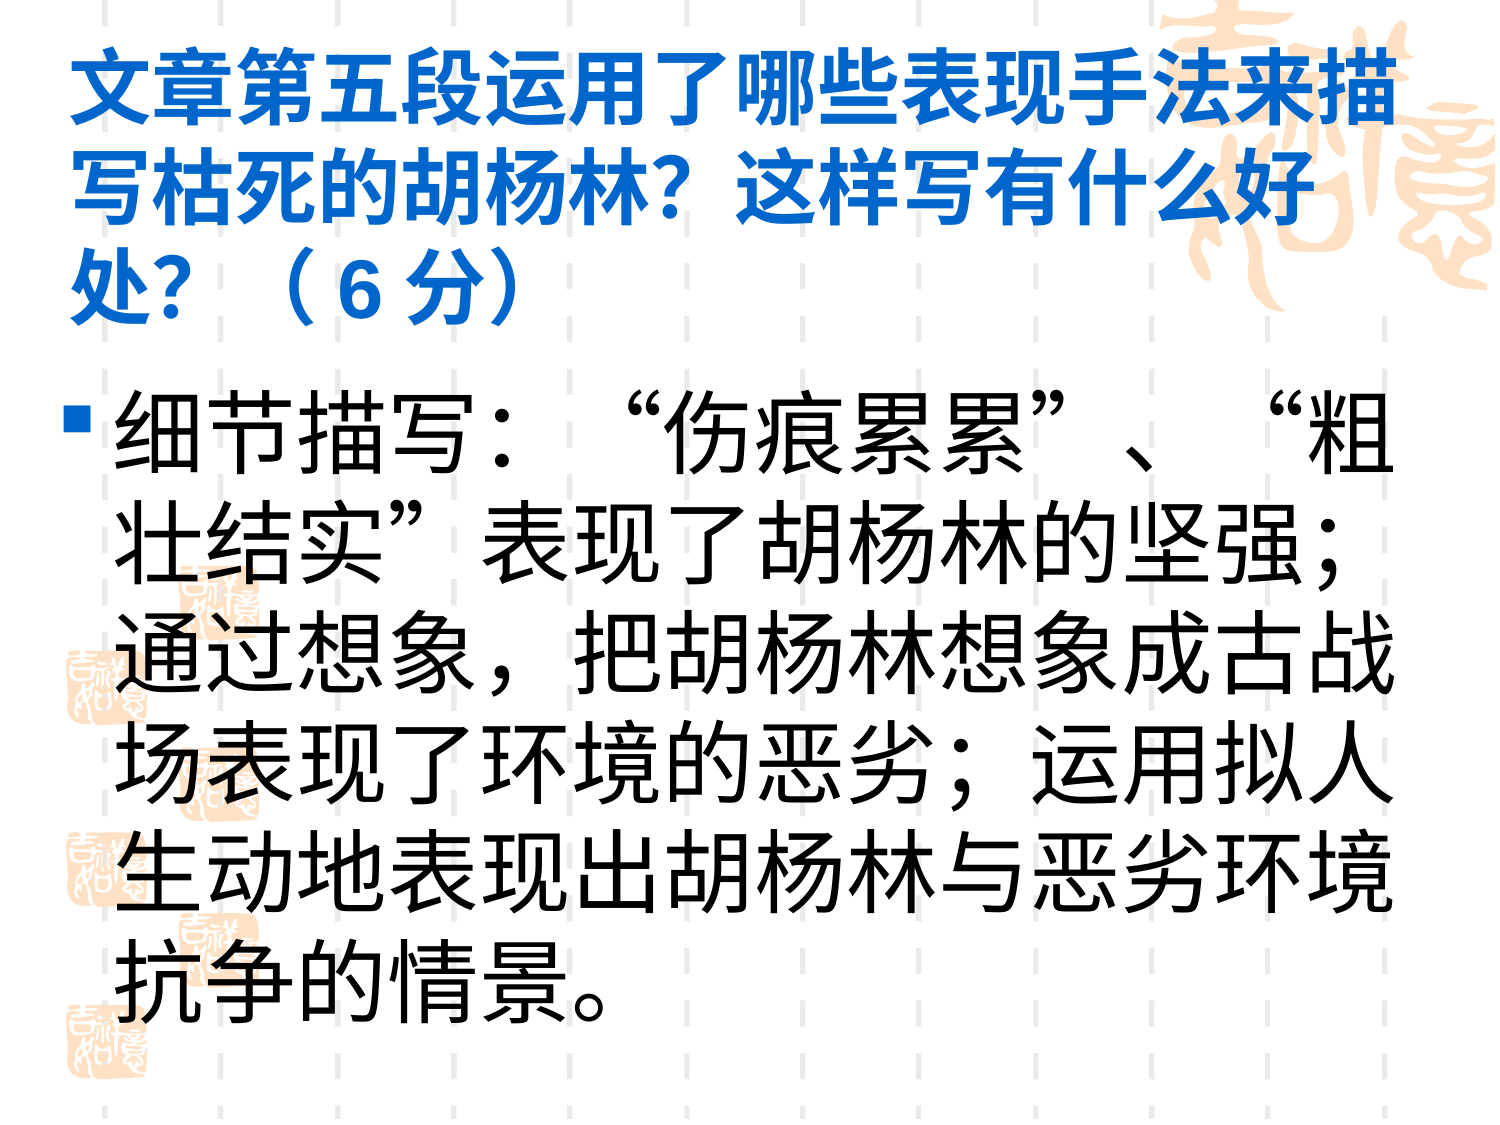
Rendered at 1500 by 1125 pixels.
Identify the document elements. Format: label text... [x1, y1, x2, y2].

title 文章第五段运用了哪些表现手法来描写枯死的胡杨林？这样写有什么好处？（6分） [52, 91, 1489, 280]
list 细节描写：“伤痕累累”、“粗壮结实”表现了胡杨林的坚强；通过想象，把胡杨林想象成古战场表现了环境的恶劣；运用拟人生动地表现出胡杨林与恶劣环境抗争的情景。 [40, 367, 1489, 1107]
